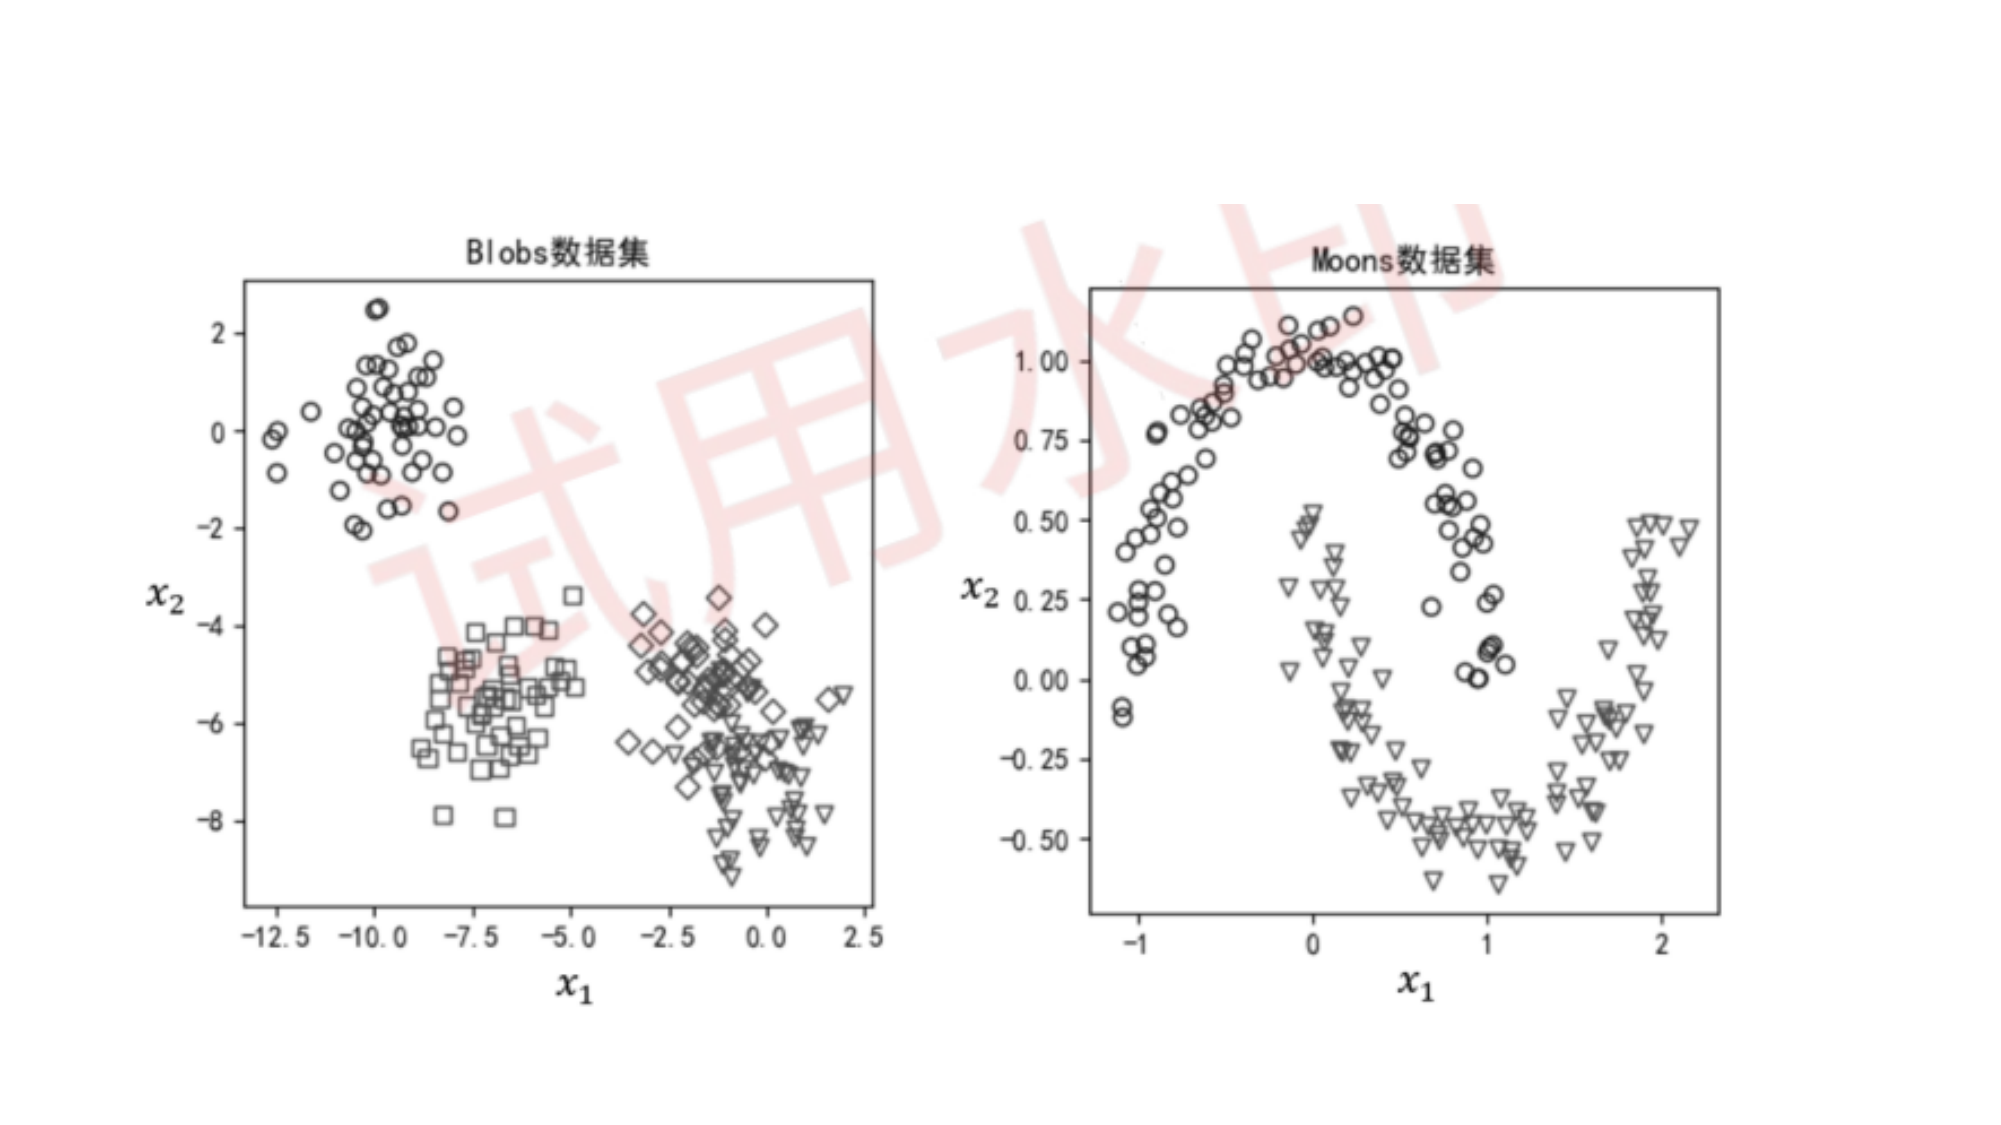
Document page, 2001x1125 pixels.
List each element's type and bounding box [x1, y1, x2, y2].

picture [99, 204, 1819, 1034]
